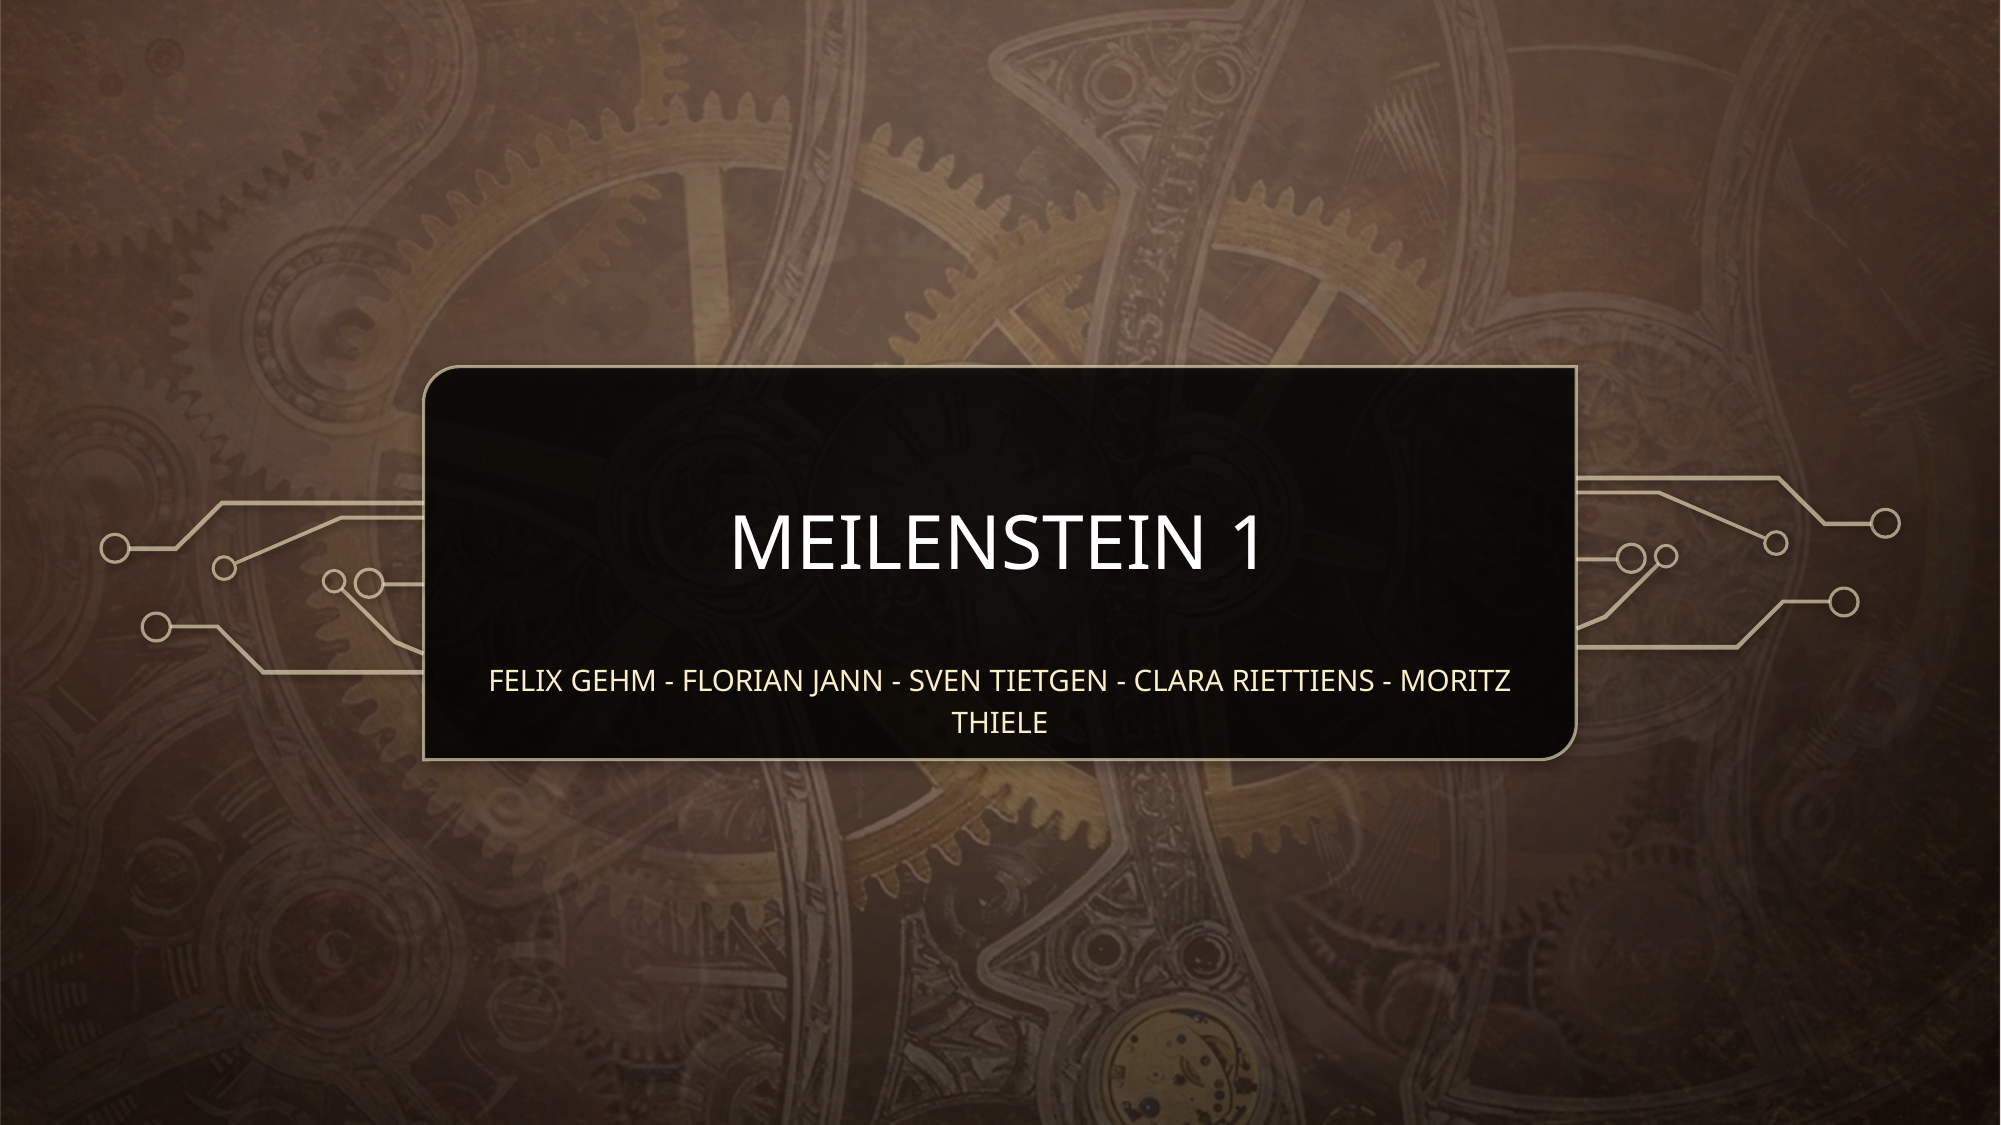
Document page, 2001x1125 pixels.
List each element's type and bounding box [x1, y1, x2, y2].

text_box [99, 366, 1902, 760]
picture [0, 0, 2000, 1125]
